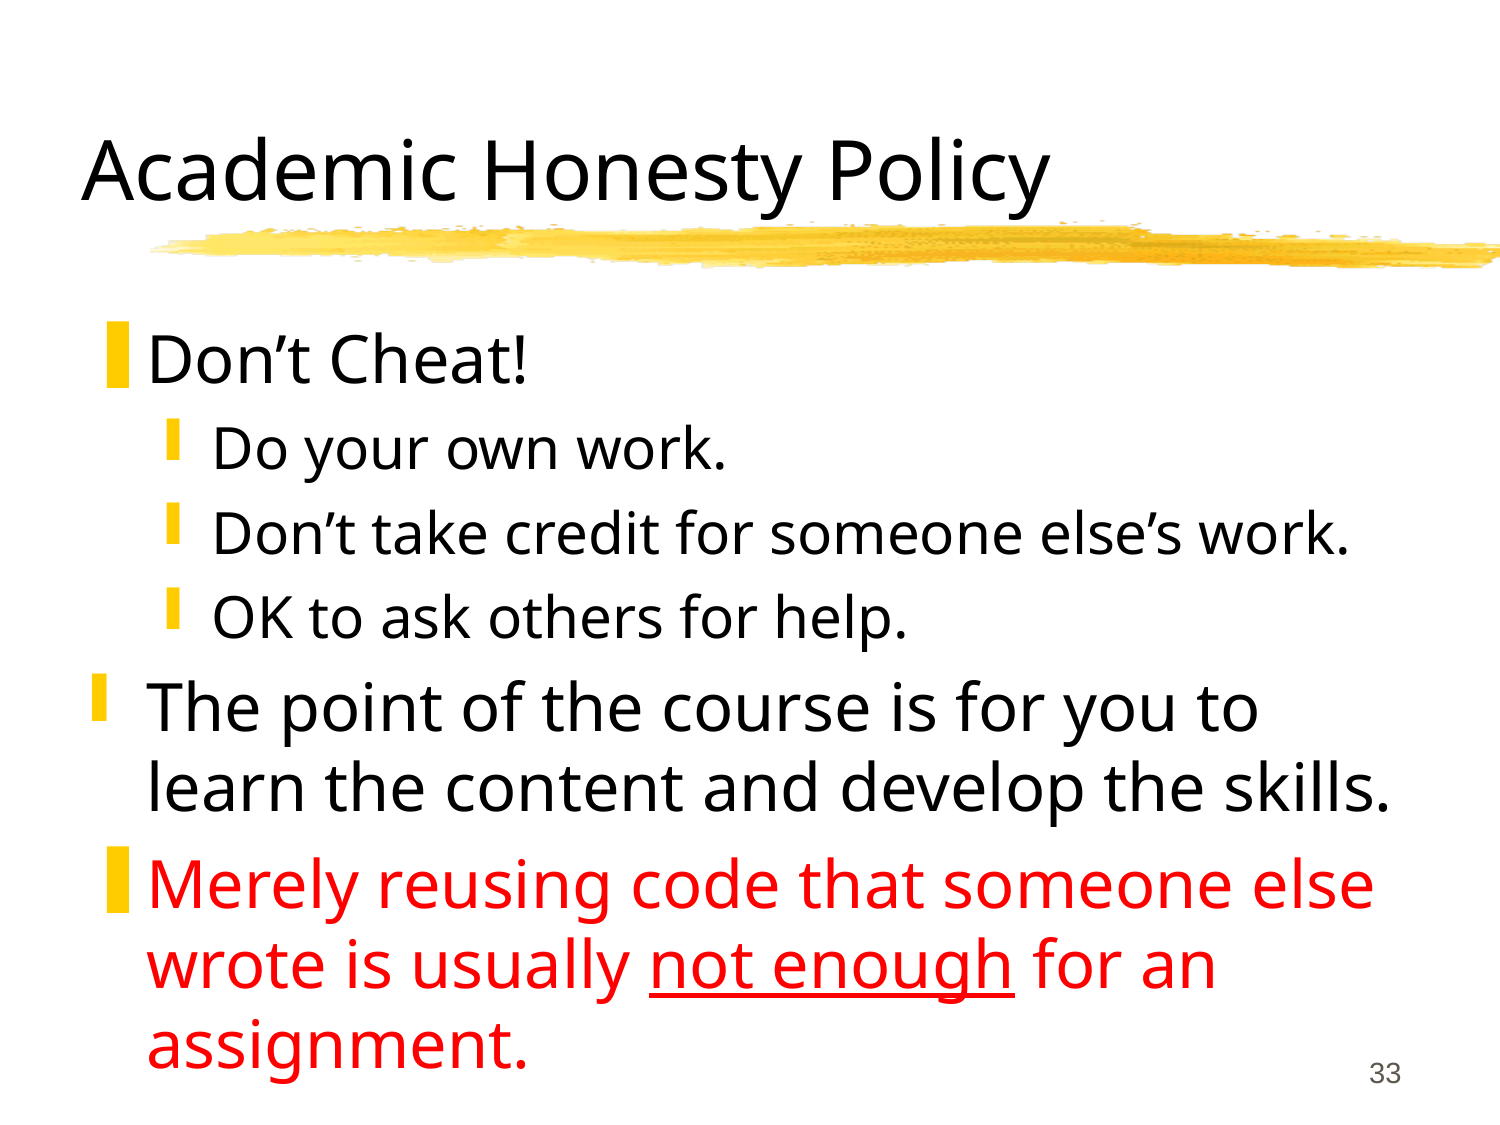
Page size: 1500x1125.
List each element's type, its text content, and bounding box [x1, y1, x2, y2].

list Don’t Cheat! Do your own work. Don’t take credit for someone else’s work. OK to ask others for help. The point of the course is for you to learn the content and develop the skills. Merely reusing code that someone else wrote is usually not enough for an assignment. [75, 309, 1417, 994]
picture [150, 215, 1500, 279]
title Academic Honesty Policy [66, 37, 1342, 225]
slide_number 33 [1103, 1021, 1417, 1098]
